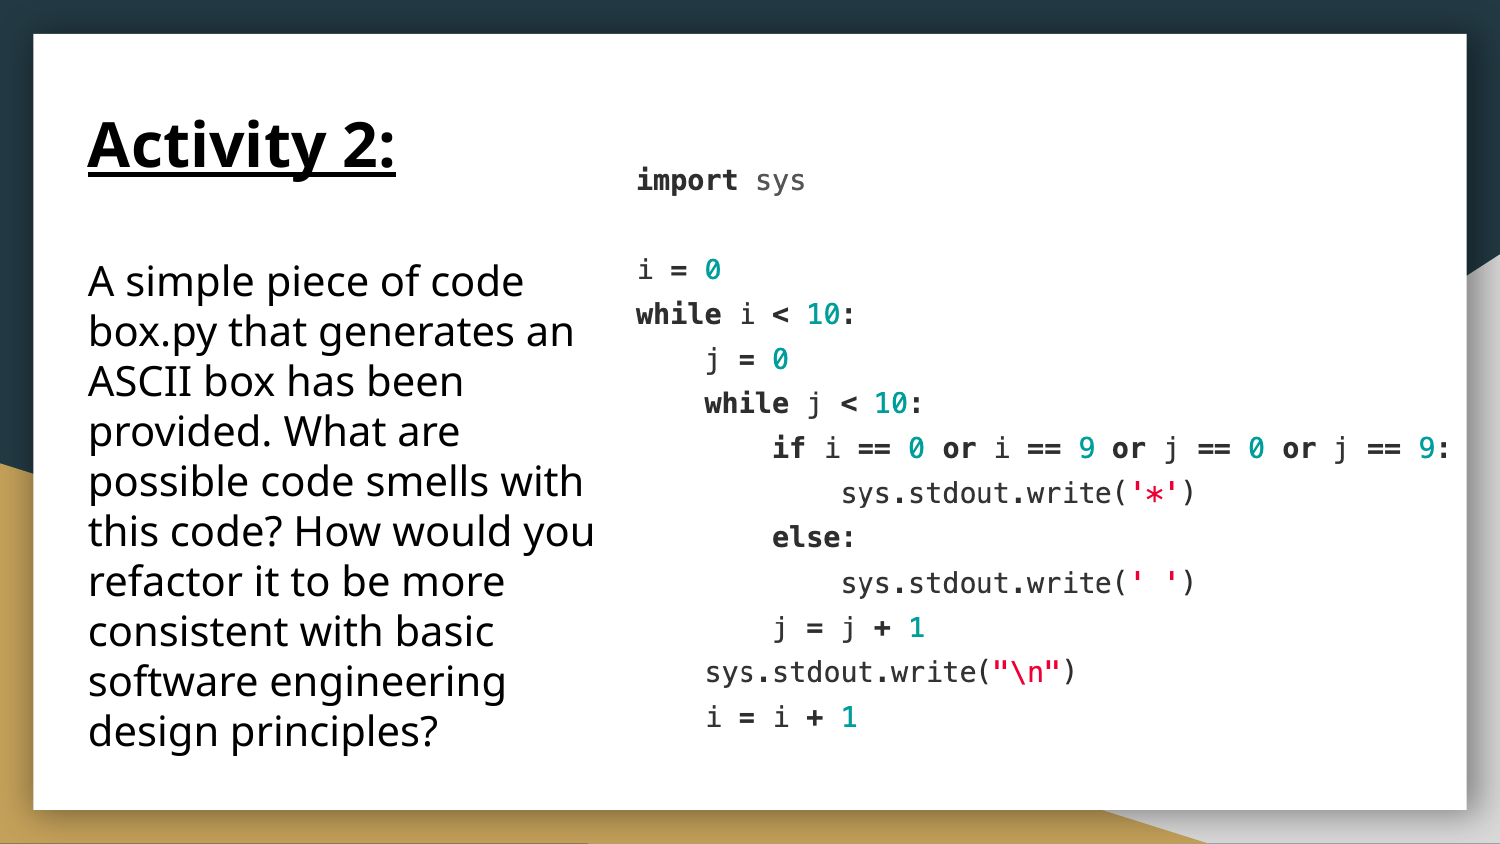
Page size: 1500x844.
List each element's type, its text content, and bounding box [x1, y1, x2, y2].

list [601, 233, 1458, 760]
picture [626, 160, 1450, 740]
list Activity 2: A simple piece of code box.py that generates an ASCII box has been provided. What are possible code smells with this code? How would you refactor it to be more consistent with basic software engineering design principles? [72, 90, 627, 739]
